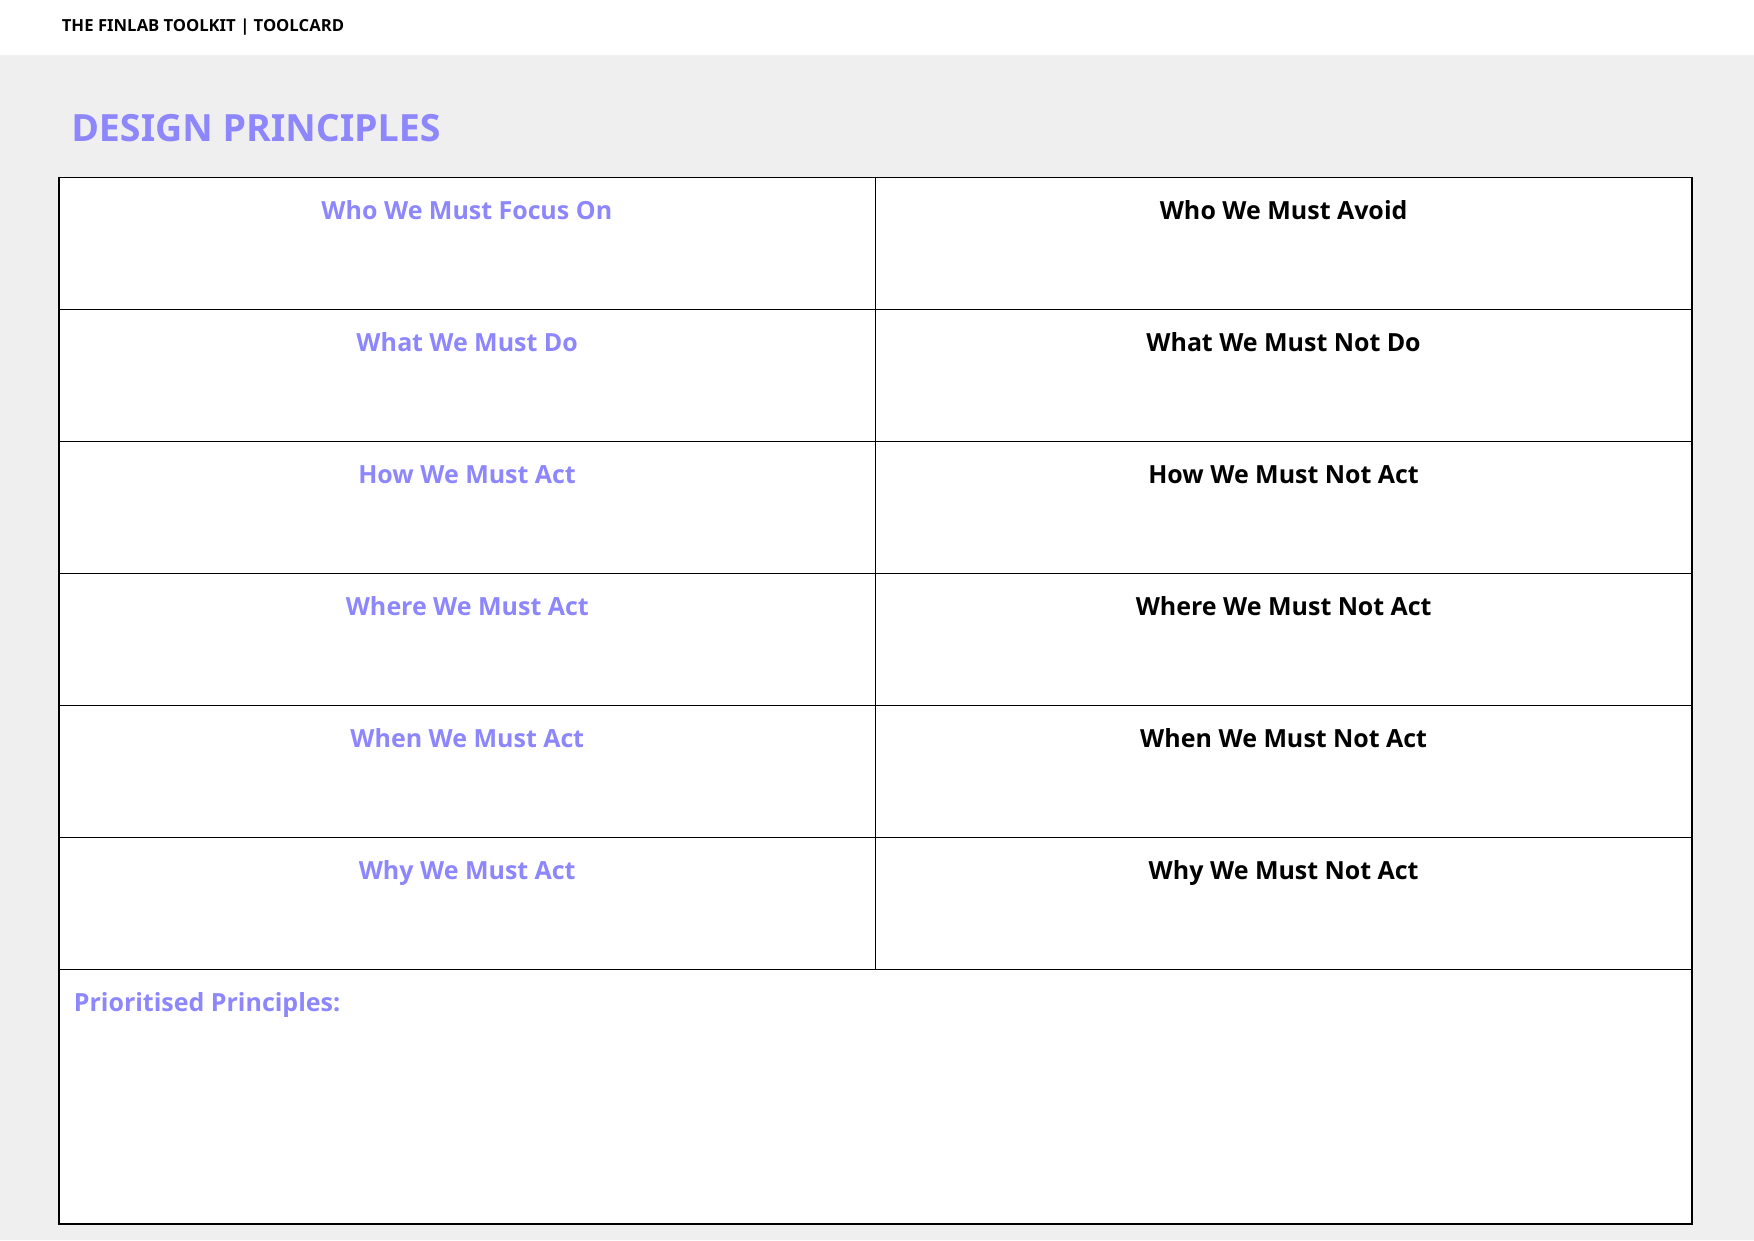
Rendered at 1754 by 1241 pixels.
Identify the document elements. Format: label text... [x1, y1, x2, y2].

text_box DESIGN PRINCIPLES [0, 88, 997, 166]
table_cell What We Must Not Do [876, 310, 1691, 441]
table_cell Prioritised Principles: [60, 970, 1691, 1223]
table_cell What We Must Do [60, 310, 875, 441]
table_header Who We Must Focus On [60, 178, 875, 309]
table_cell Where We Must Not Act [876, 574, 1691, 705]
text_box [0, 56, 1754, 1241]
table_cell When We Must Not Act [876, 706, 1691, 837]
table_cell Where We Must Act [60, 574, 875, 705]
table_cell When We Must Act [60, 706, 875, 837]
table_header Who We Must Avoid [876, 178, 1691, 309]
table_cell Why We Must Not Act [876, 838, 1691, 969]
table_cell How We Must Act [60, 442, 875, 573]
text_box THE FINLAB TOOLKIT | TOOLCARD [0, 0, 1754, 56]
table_cell Why We Must Act [60, 838, 875, 969]
table_cell How We Must Not Act [876, 442, 1691, 573]
